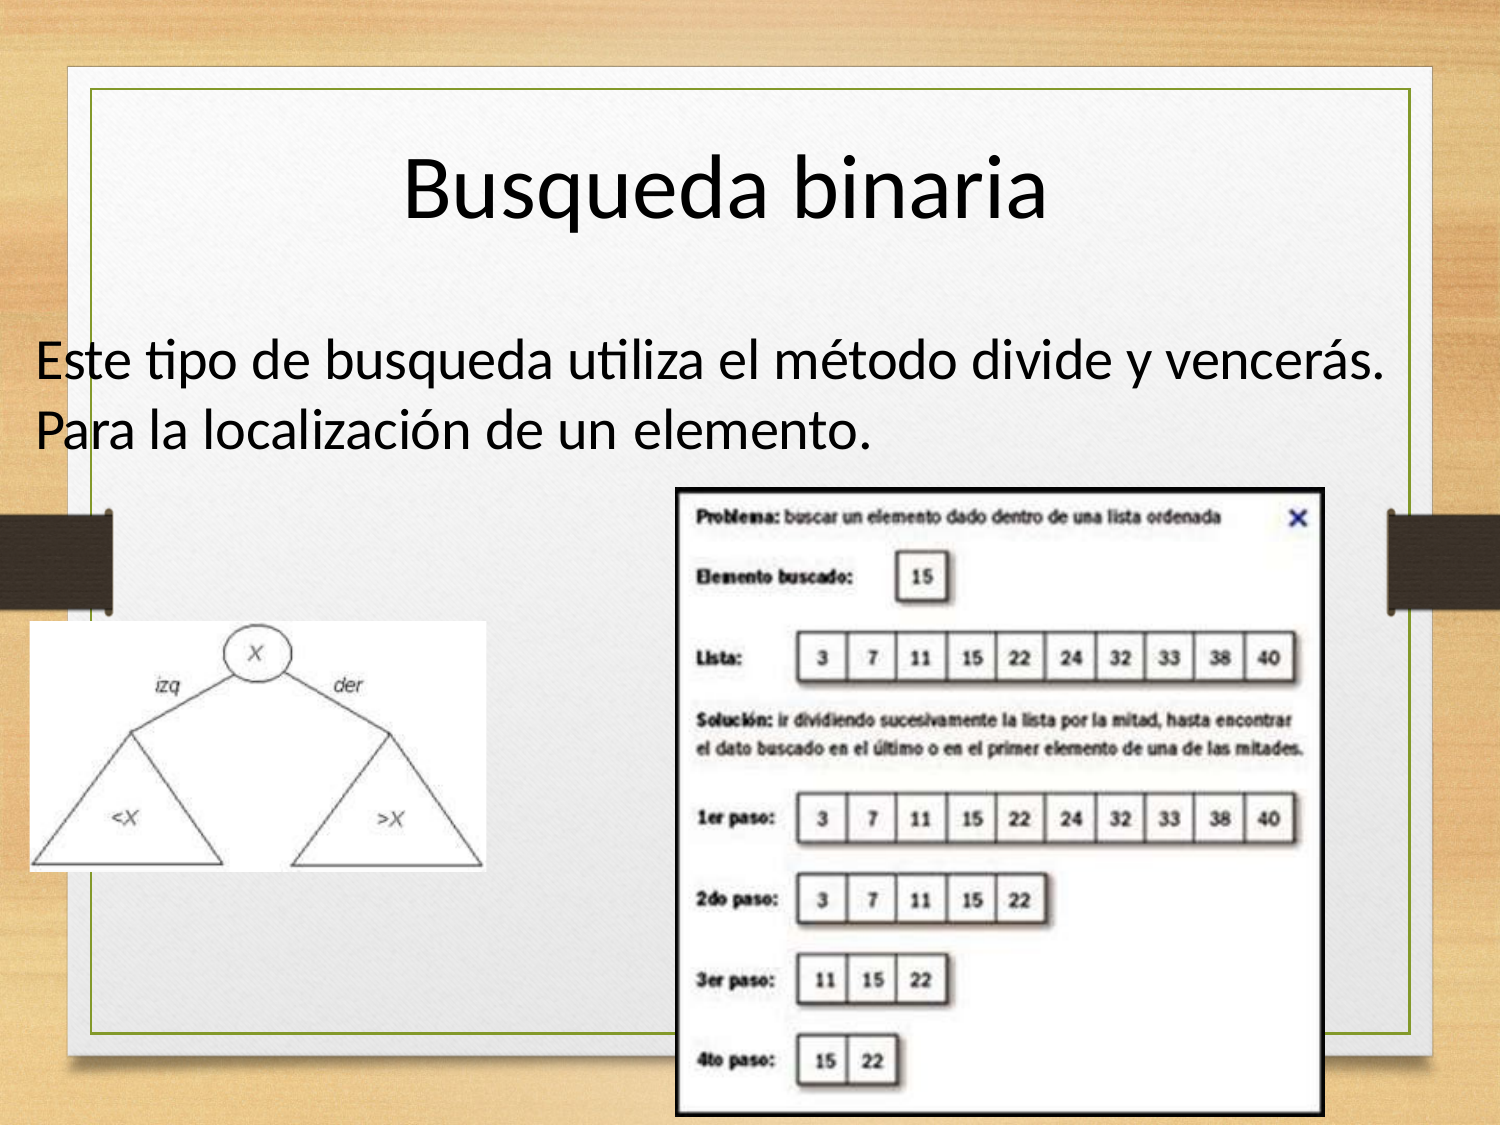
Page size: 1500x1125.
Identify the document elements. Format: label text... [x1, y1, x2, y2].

text_box Busqueda binaria [399, 125, 1138, 238]
text_box [675, 487, 1325, 1117]
text_box Este tipo de busqueda utiliza el método divide y vencerás. Para la localización de un elemento. [32, 318, 1404, 461]
text_box [29, 621, 487, 872]
picture [0, 0, 1500, 1125]
